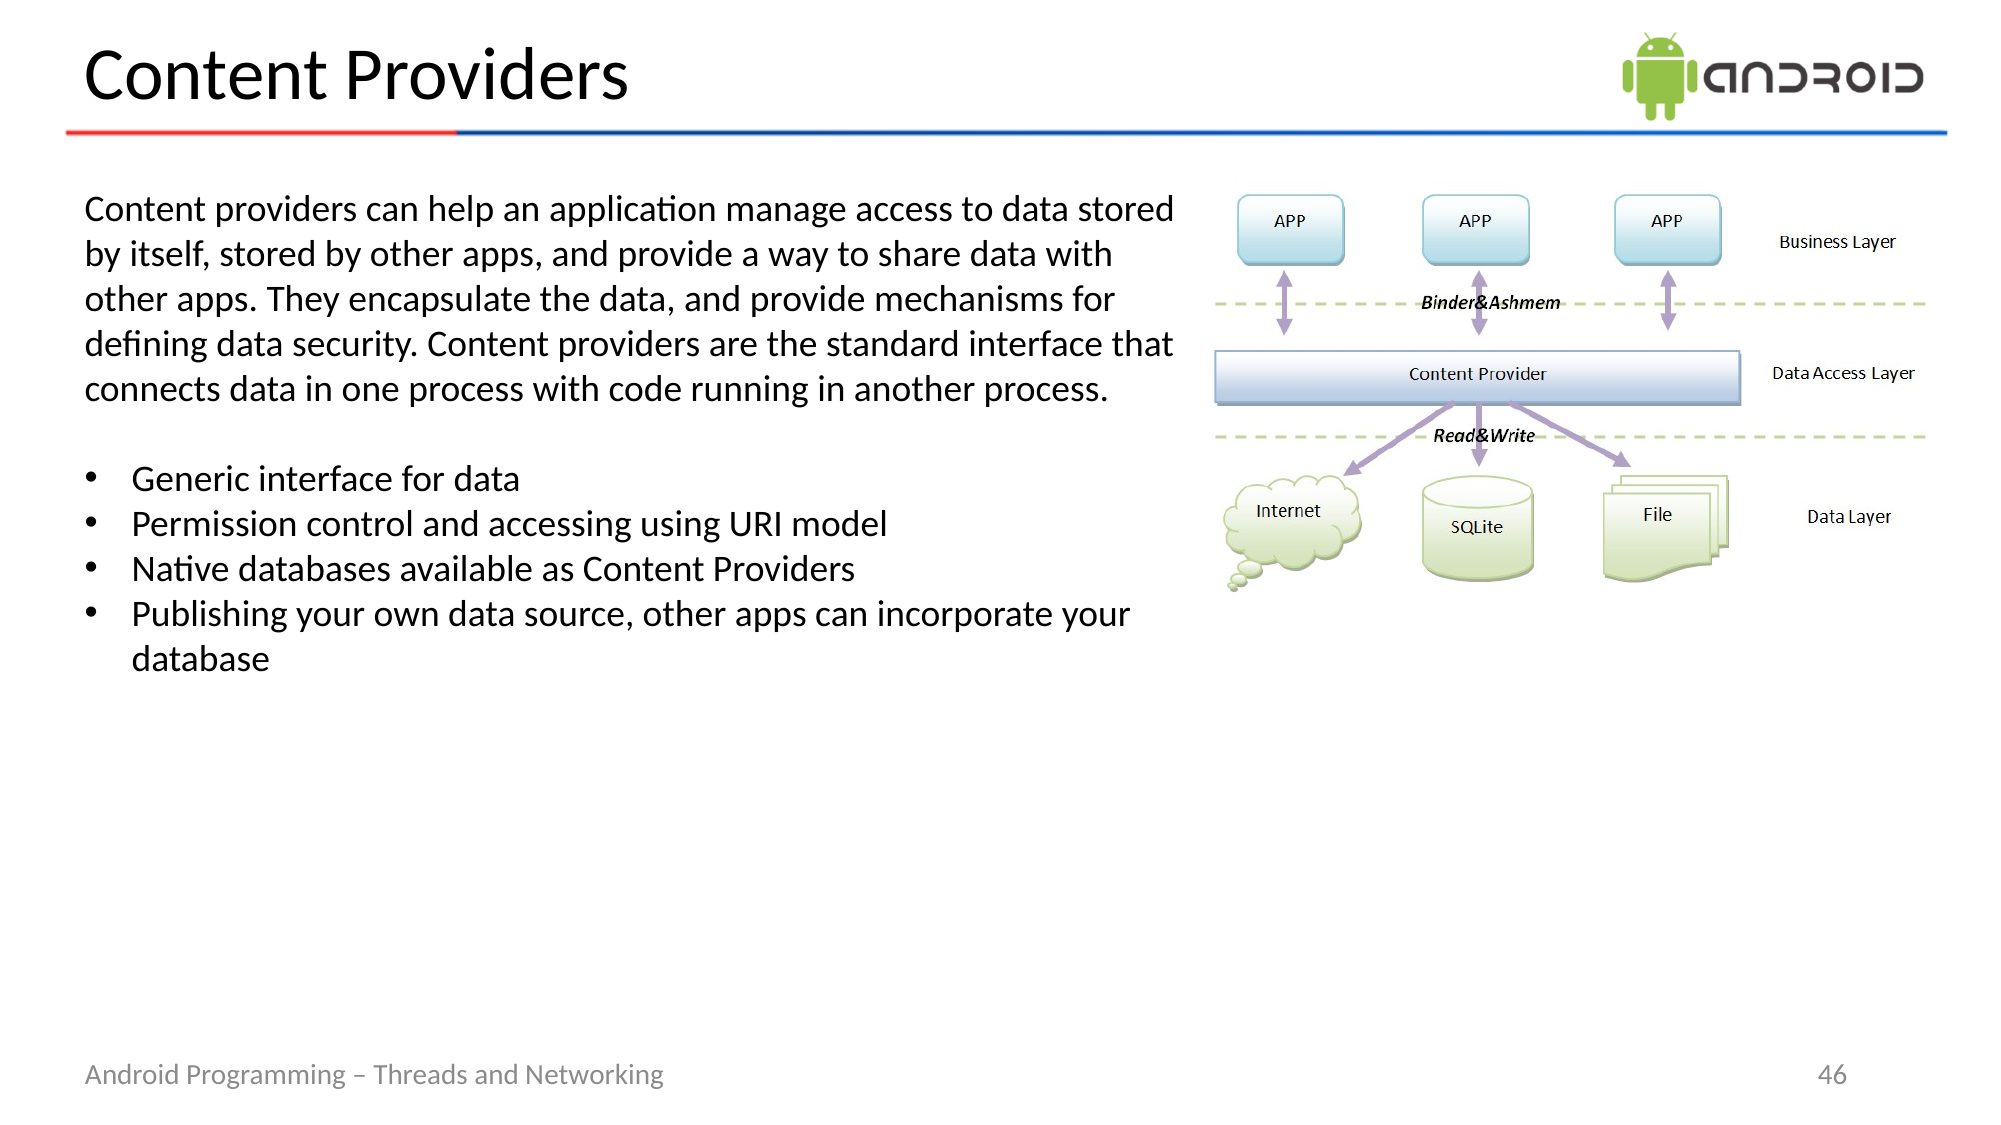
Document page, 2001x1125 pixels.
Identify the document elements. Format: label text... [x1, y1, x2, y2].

text_box Content providers can help an application manage access to data stored by itself, stored by other apps, and provide a way to share data with other apps. They encapsulate the data, and provide mechanisms for defining data security. Content providers are the standard interface that connects data in one process with code running in another process. Generic interface for data Permission control and accessing using URI model Native databases available as Content Providers Publishing your own data source, other apps can incorporate your database [69, 176, 1205, 687]
text_box Content Providers [69, 17, 1486, 123]
slide_number 46 [1412, 1042, 1863, 1103]
picture [59, 0, 1970, 177]
footer Android Programming – Threads and Networking [69, 1042, 1412, 1103]
picture [1188, 179, 1946, 602]
